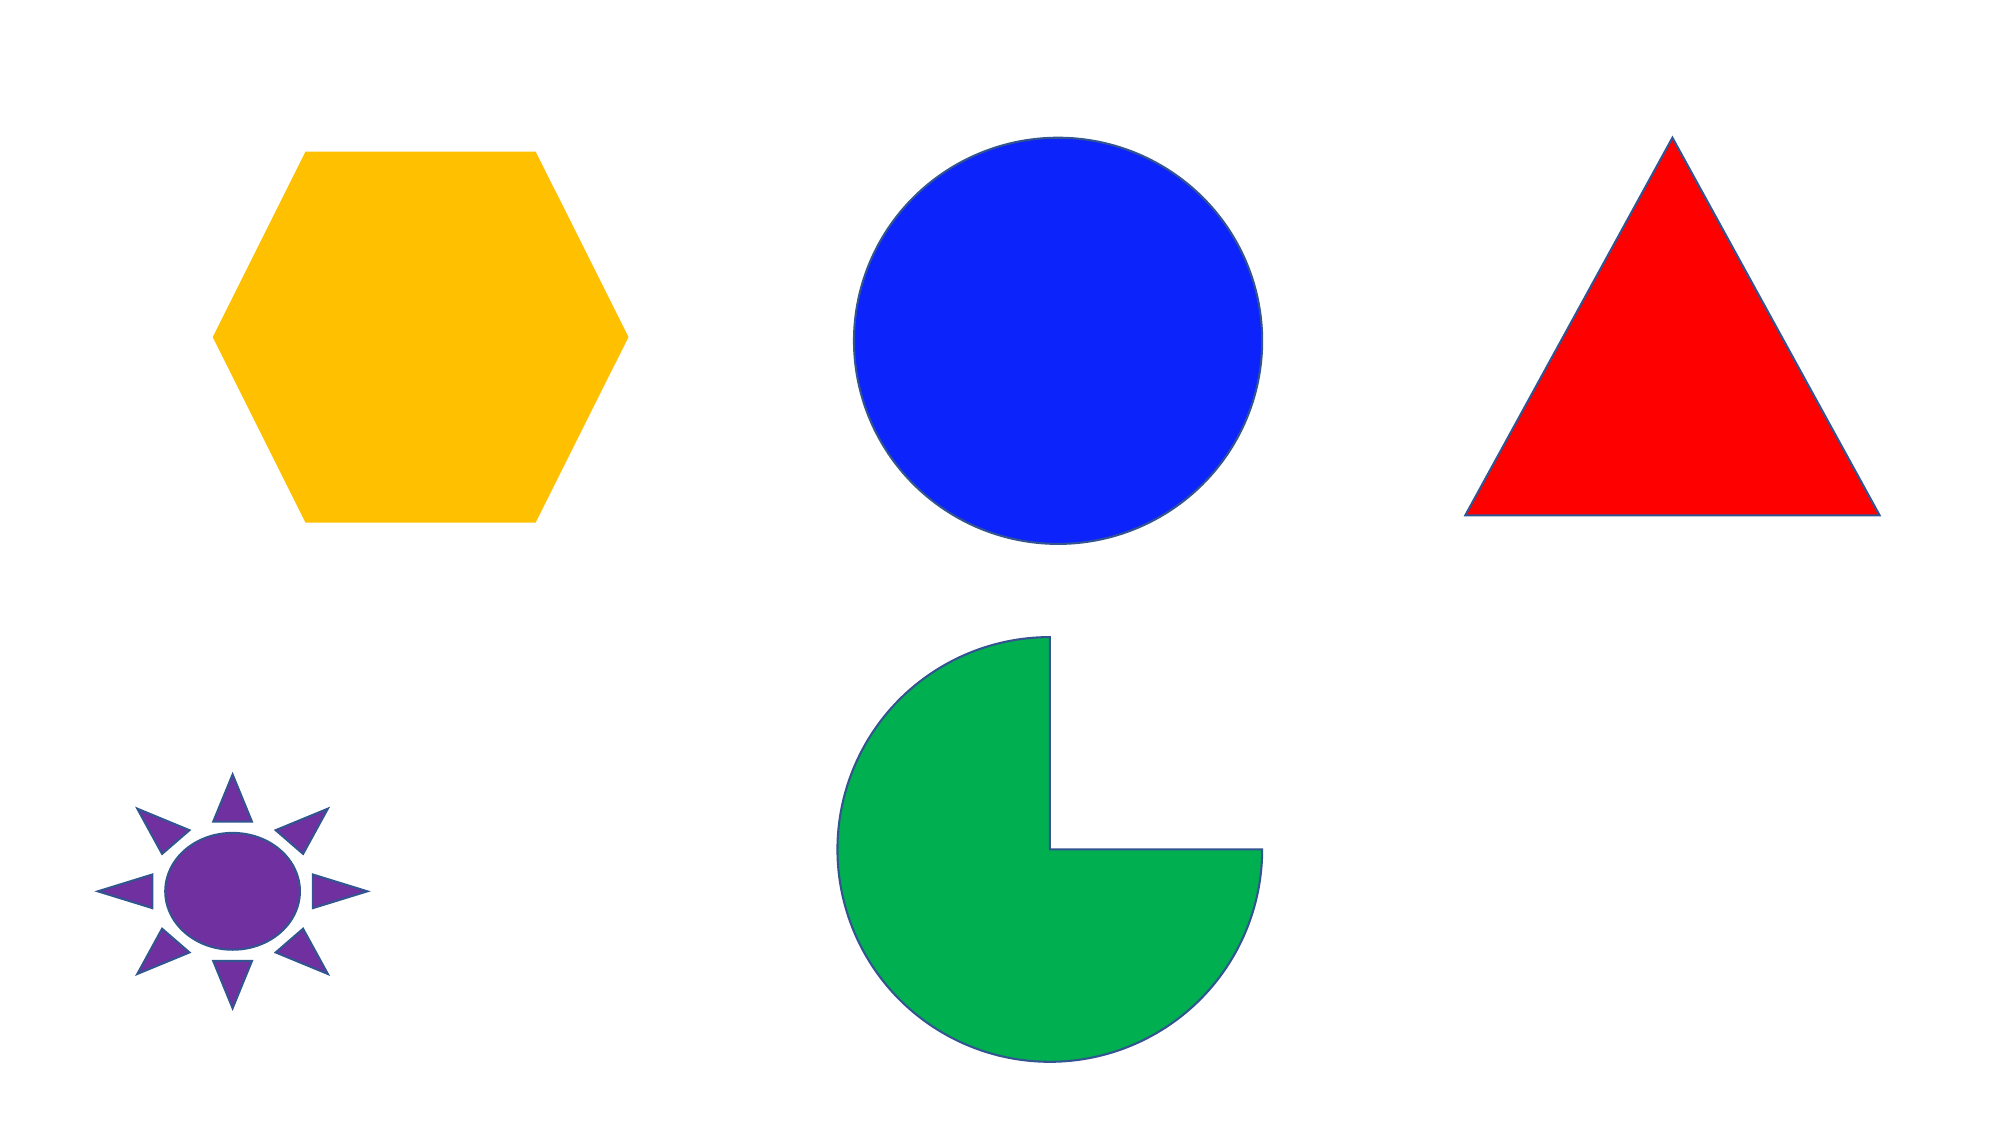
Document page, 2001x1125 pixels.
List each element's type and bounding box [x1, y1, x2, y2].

text_box [94, 873, 154, 910]
text_box [273, 927, 331, 977]
text_box [852, 136, 1264, 545]
text_box [211, 150, 630, 524]
text_box [836, 636, 1264, 1063]
text_box [135, 927, 192, 977]
text_box [1463, 135, 1882, 517]
text_box [311, 873, 371, 910]
text_box [211, 771, 254, 823]
text_box [211, 959, 254, 1011]
text_box [164, 831, 301, 951]
text_box [135, 806, 192, 856]
text_box [273, 806, 331, 856]
